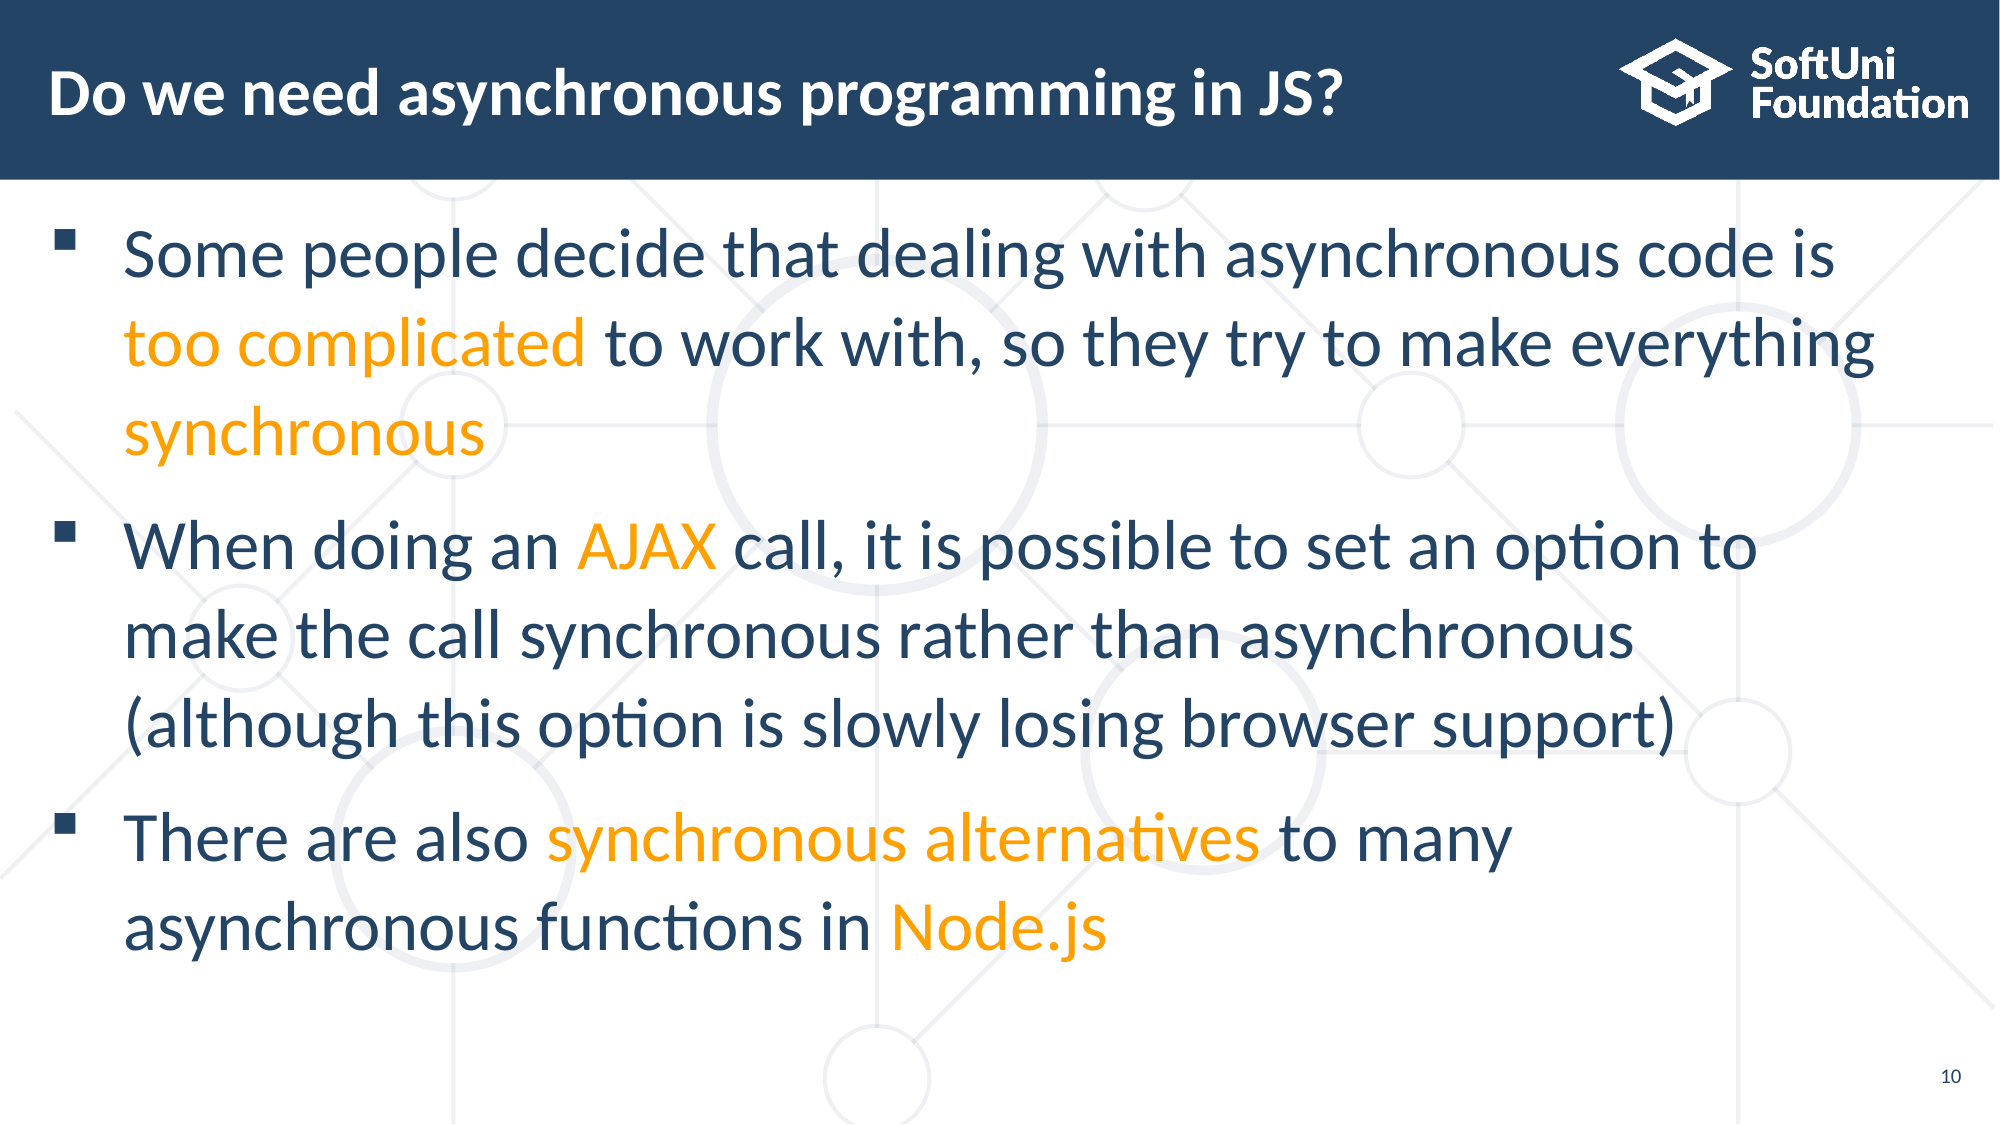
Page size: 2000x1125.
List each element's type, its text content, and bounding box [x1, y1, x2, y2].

title Do we need asynchronous programming in JS? [31, 16, 1591, 162]
picture [1618, 38, 1968, 126]
list Some people decide that dealing with asynchronous code is too complicated to work with, so they try to make everything synchronous When doing an AJAX call, it is possible to set an option to make the call synchronous rather than asynchronous (although this option is slowly losing browser support) There are also synchronous alternatives to many asynchronous functions in Node.js [31, 196, 1897, 1050]
slide_number 10 [1896, 1049, 1968, 1101]
